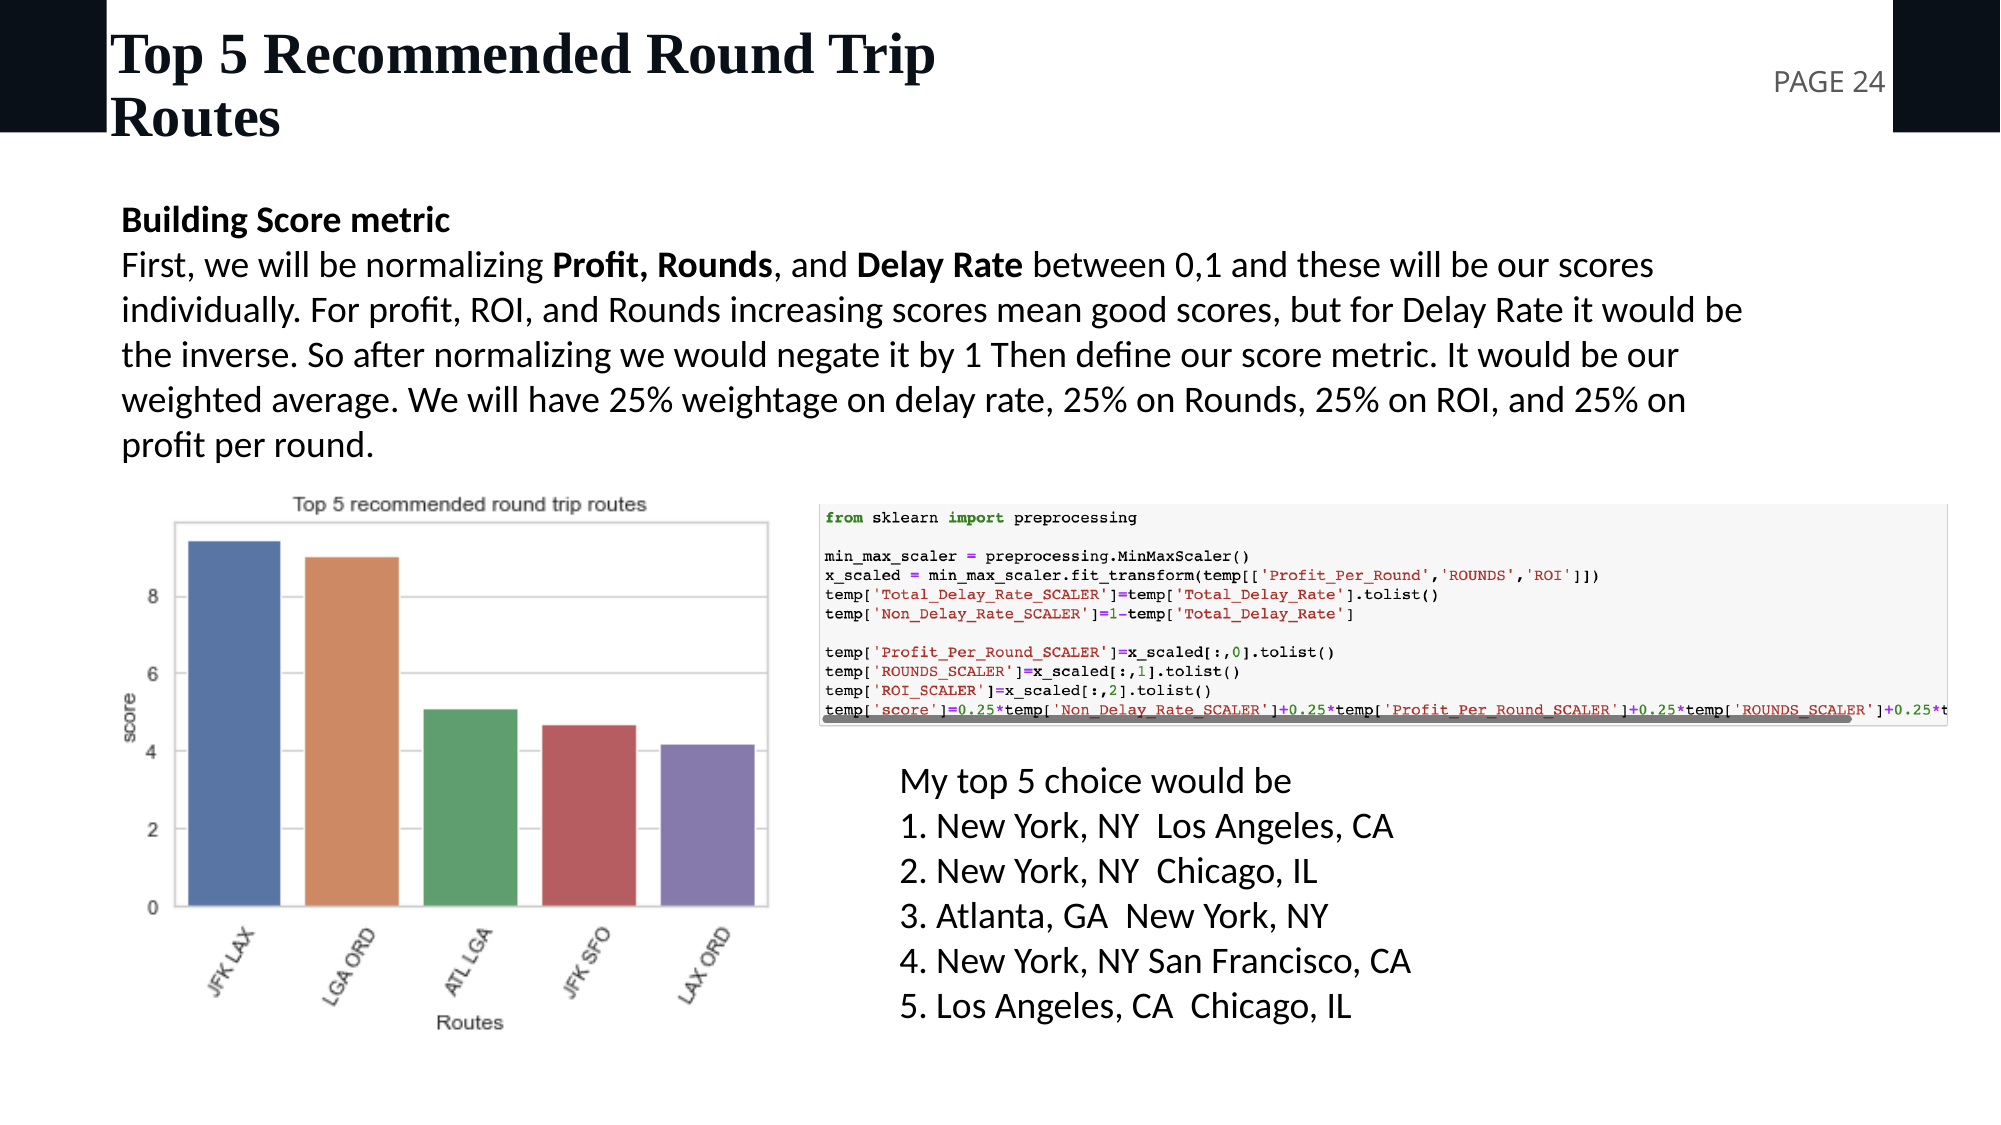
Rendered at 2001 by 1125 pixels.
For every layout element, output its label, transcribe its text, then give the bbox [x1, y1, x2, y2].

text_box [1892, 0, 2000, 133]
picture [812, 504, 1950, 730]
title Top 5 Recommended Round Trip Routes [109, 47, 940, 126]
text_box Building Score metric First, we will be normalizing Profit, Rounds, and Delay Rate between 0,1 and these will be our scores individually. For profit, ROI, and Rounds increasing scores mean good scores, but for Delay Rate it would be the inverse. So after normalizing we would negate it by 1 Then define our score metric. It would be our weighted average. We will have 25% weightage on delay rate, 25% on Rounds, 25% on ROI, and 25% on profit per round. [106, 187, 1761, 473]
text_box [0, 0, 108, 133]
text_box My top 5 choice would be 1. New York, NY Los Angeles, CA 2. New York, NY Chicago, IL 3. Atlanta, GA New York, NY 4. New York, NY San Francisco, CA 5. Los Angeles, CA Chicago, IL [884, 748, 1608, 1033]
picture [109, 485, 778, 1044]
